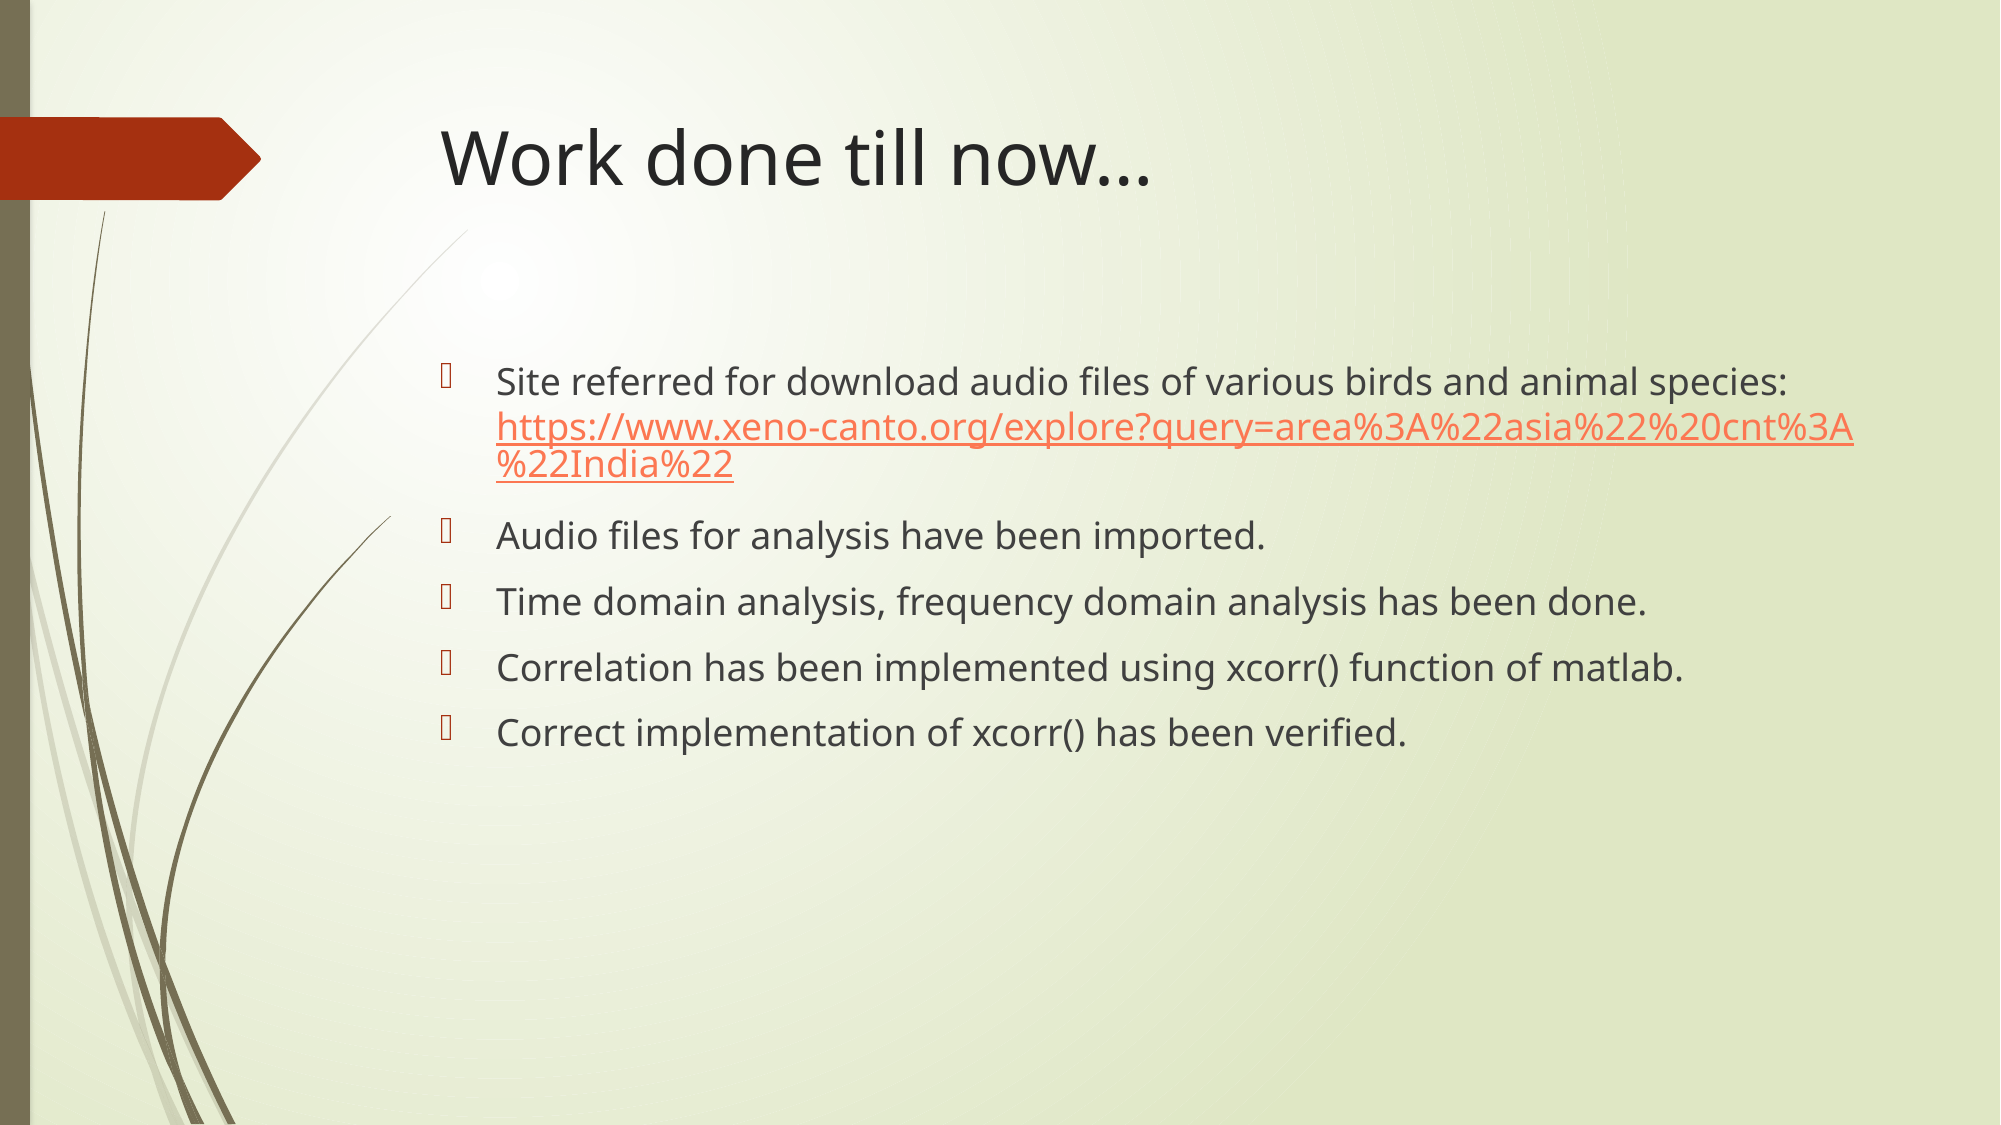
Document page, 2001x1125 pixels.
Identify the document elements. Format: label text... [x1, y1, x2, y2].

list Site referred for download audio files of various birds and animal species: https://www.xeno-canto.org/explore?query=area%3A%22asia%22%20cnt%3A%22India%22 Audio files for analysis have been imported. Time domain analysis, frequency domain analysis has been done. Correlation has been implemented using xcorr() function of matlab. Correct implementation of xcorr() has been verified. [424, 350, 1888, 970]
title Work done till now… [425, 102, 1888, 313]
